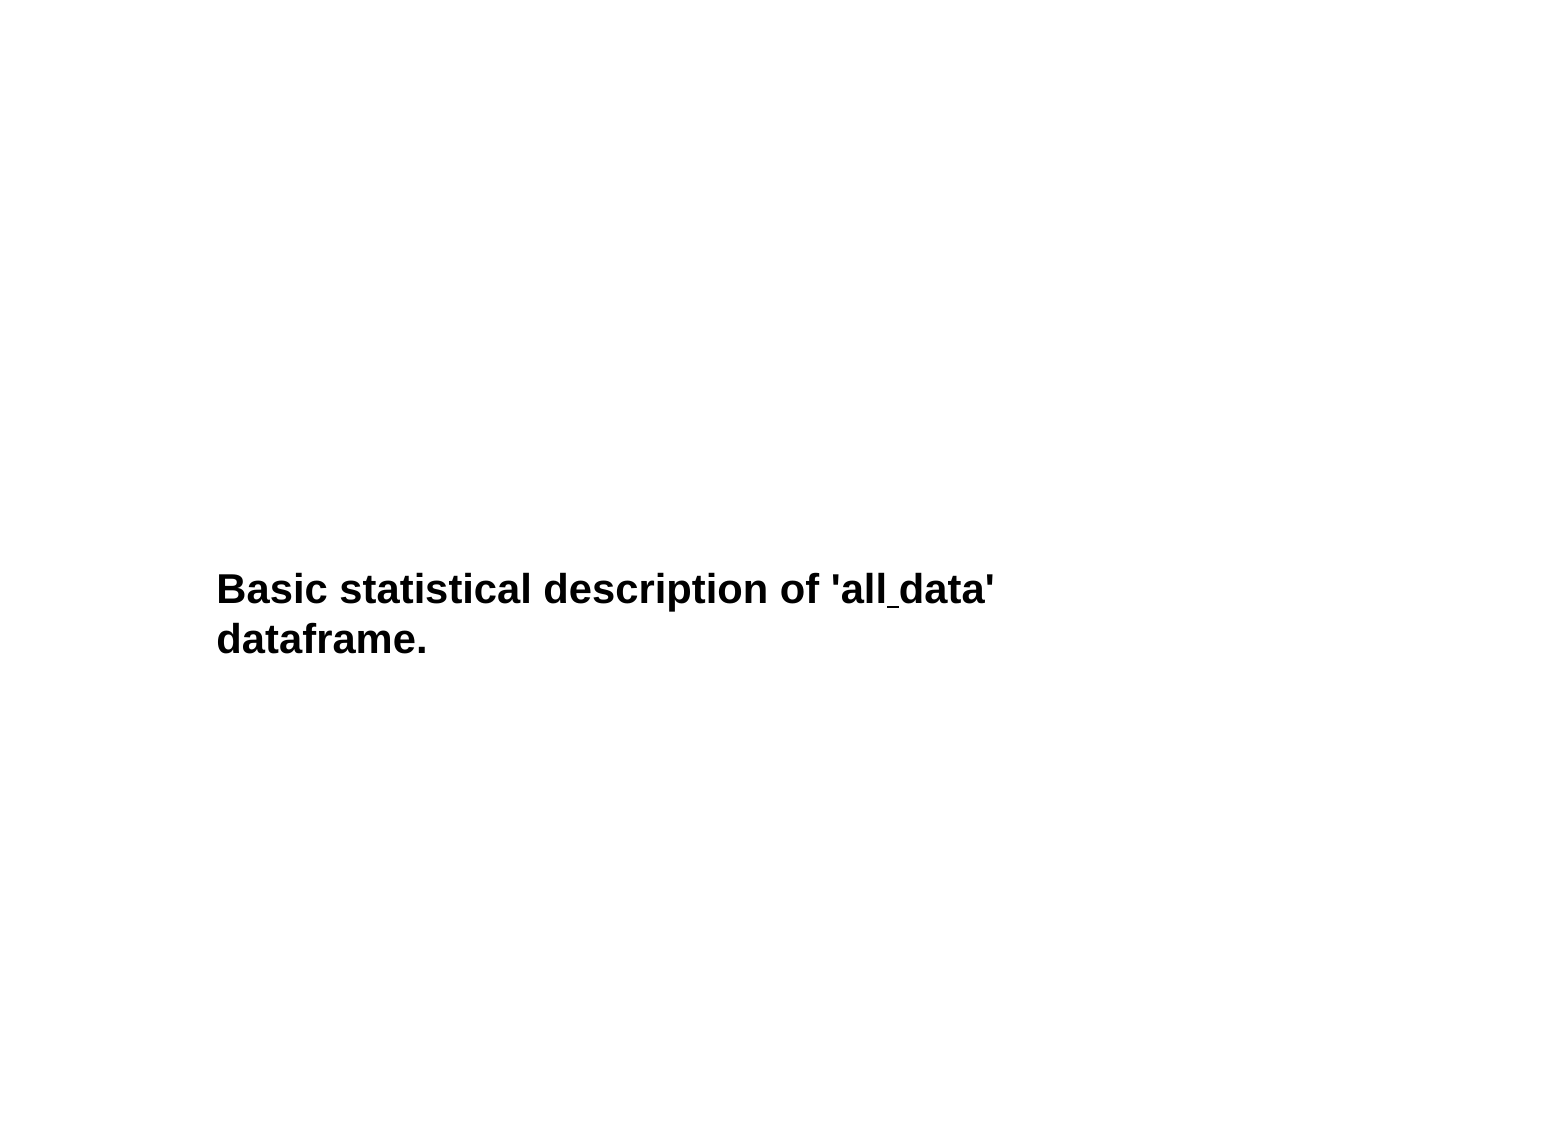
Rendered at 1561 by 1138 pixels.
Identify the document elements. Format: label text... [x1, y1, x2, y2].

title Basic statistical description of 'all data' dataframe. [214, 559, 1049, 614]
